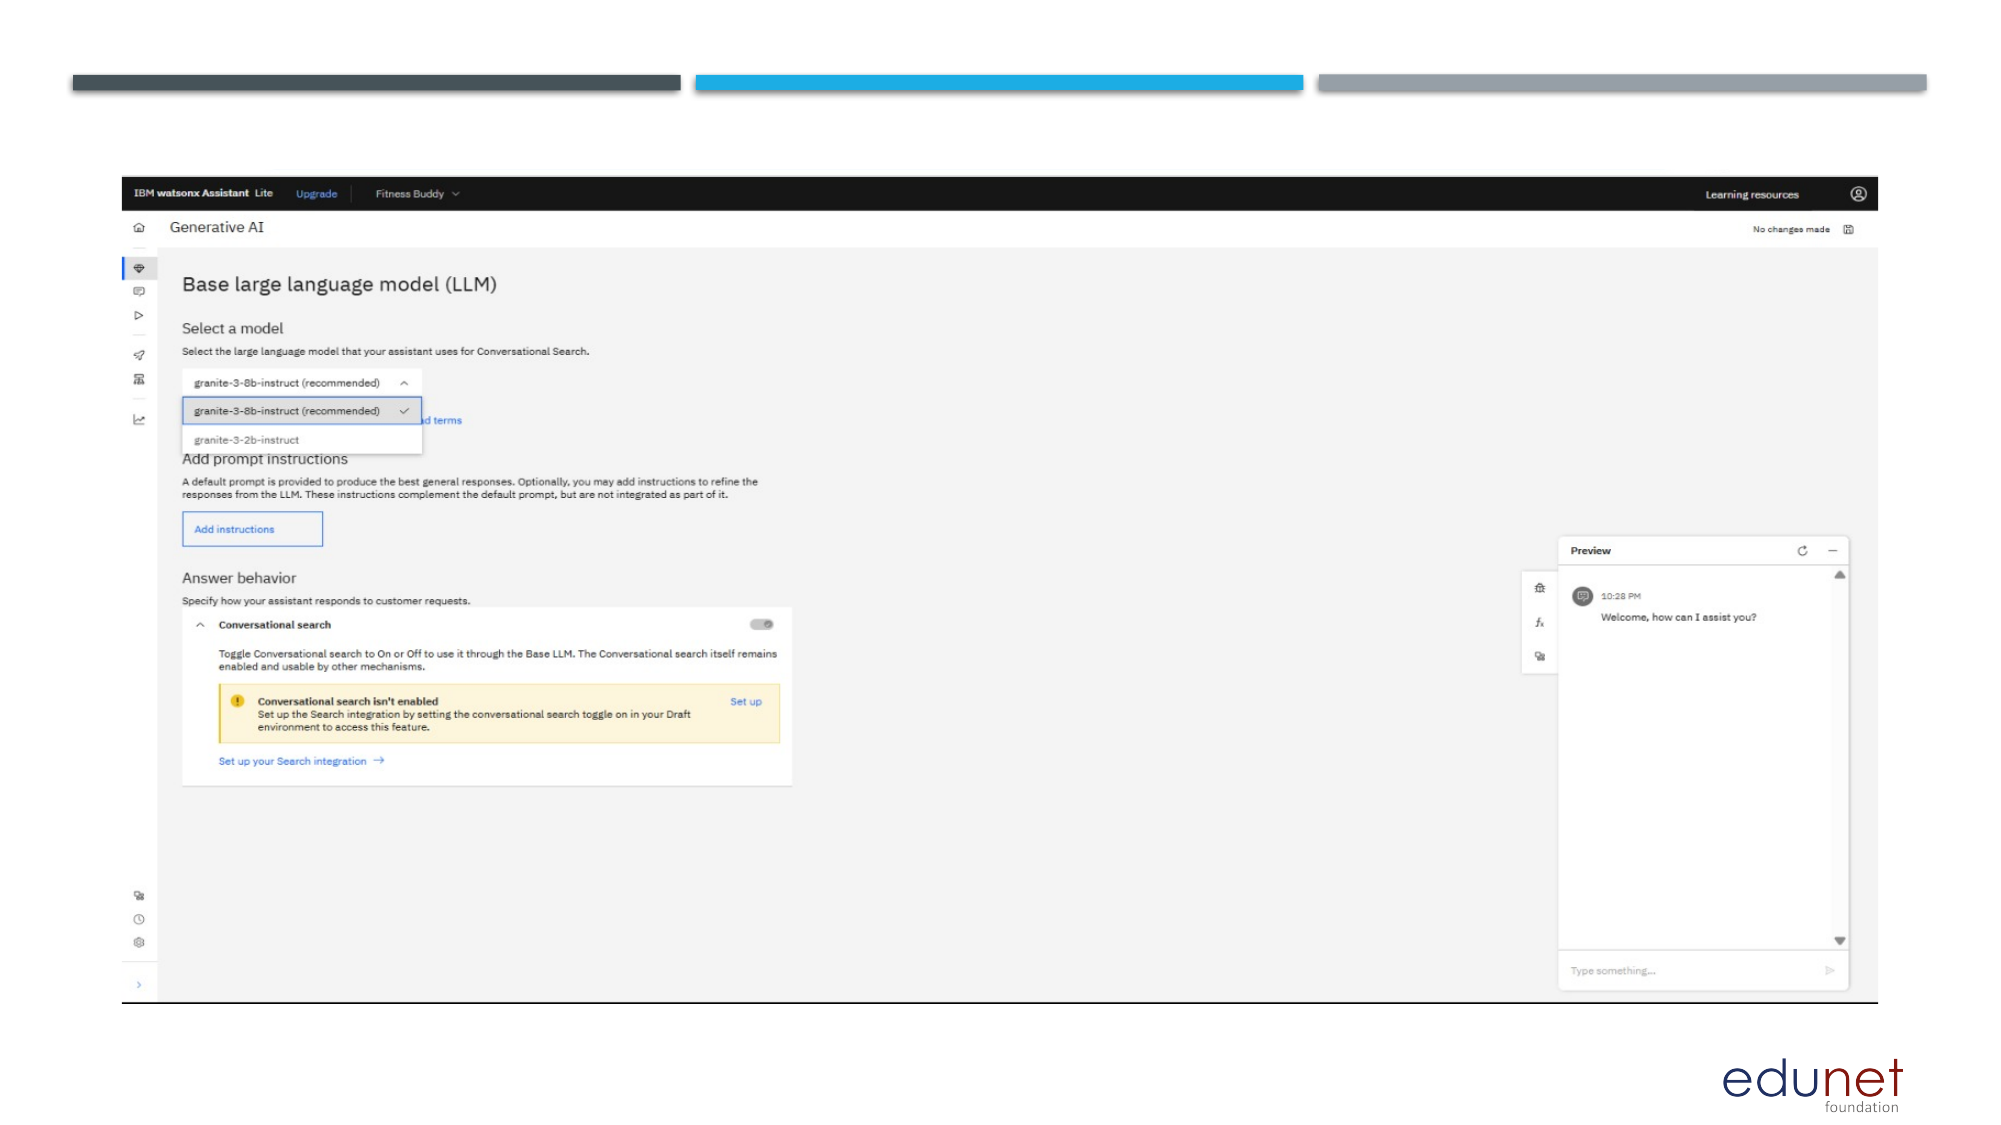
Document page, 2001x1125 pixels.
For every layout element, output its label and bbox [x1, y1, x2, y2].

picture [121, 168, 1879, 1005]
picture [1719, 1056, 1905, 1116]
